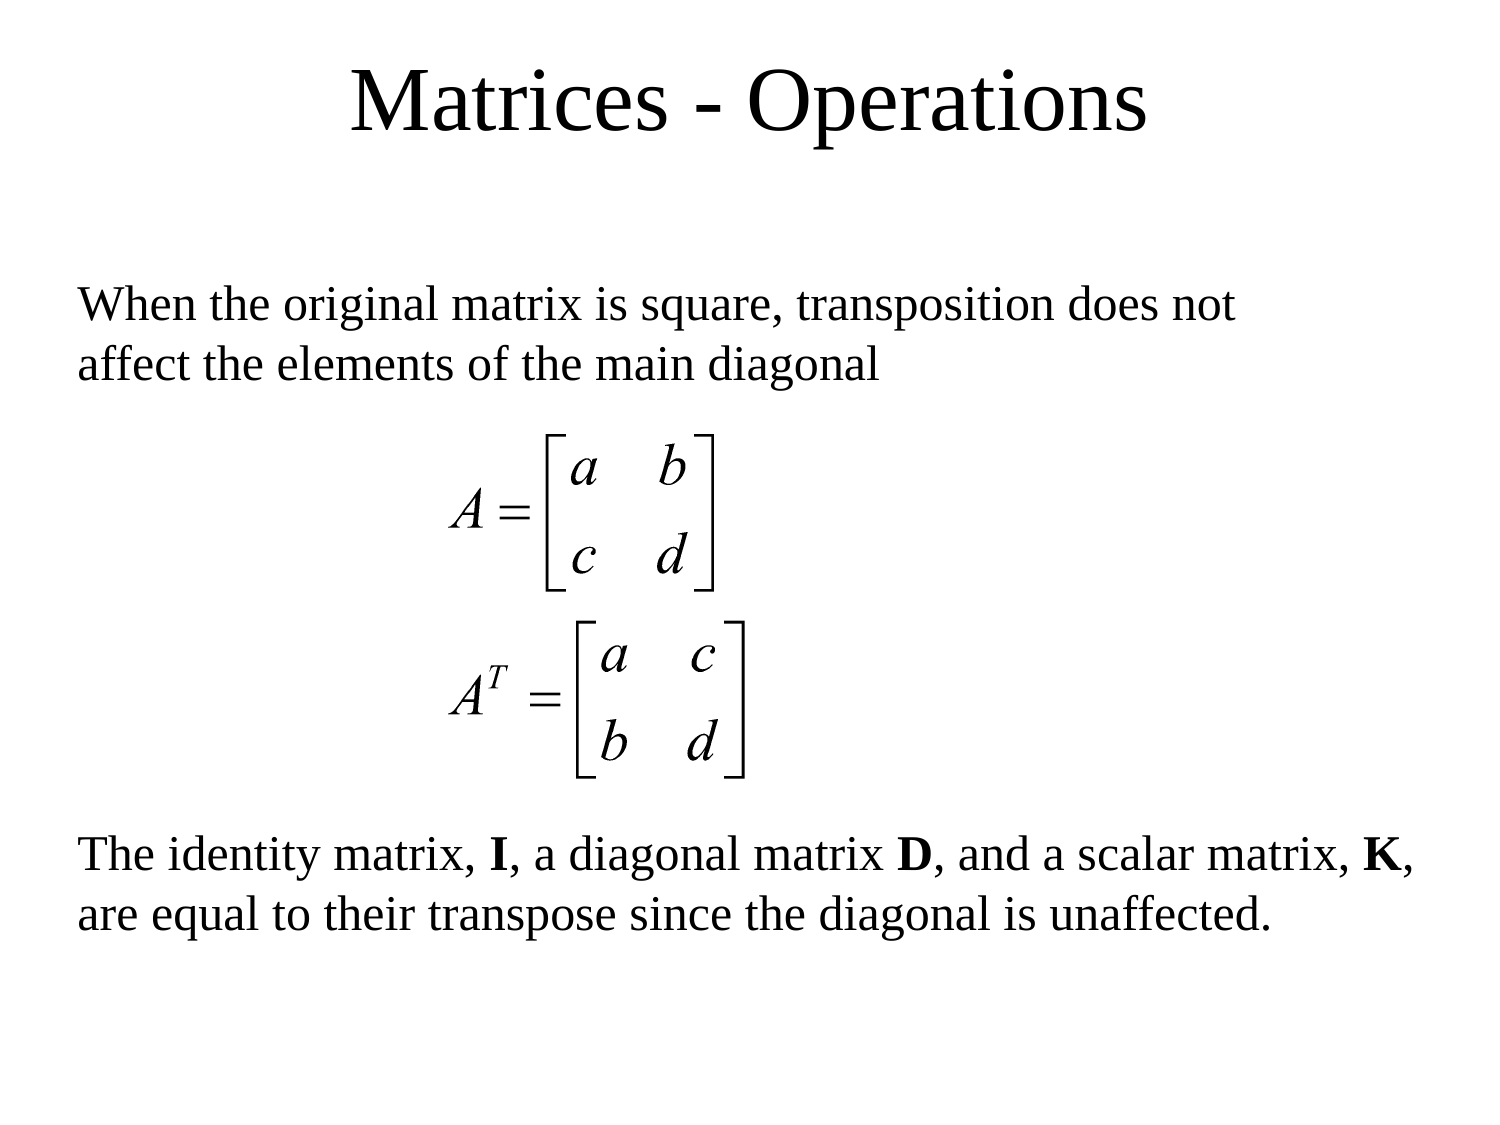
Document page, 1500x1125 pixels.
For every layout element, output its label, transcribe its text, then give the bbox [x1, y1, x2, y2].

text_box When the original matrix is square, transposition does not affect the elements of the main diagonal [62, 262, 1313, 398]
text_box The identity matrix, I, a diagonal matrix D, and a scalar matrix, K, are equal to their transpose since the diagonal is unaffected. [62, 812, 1475, 948]
picture [437, 424, 757, 788]
title Matrices - Operations [112, 0, 1388, 188]
